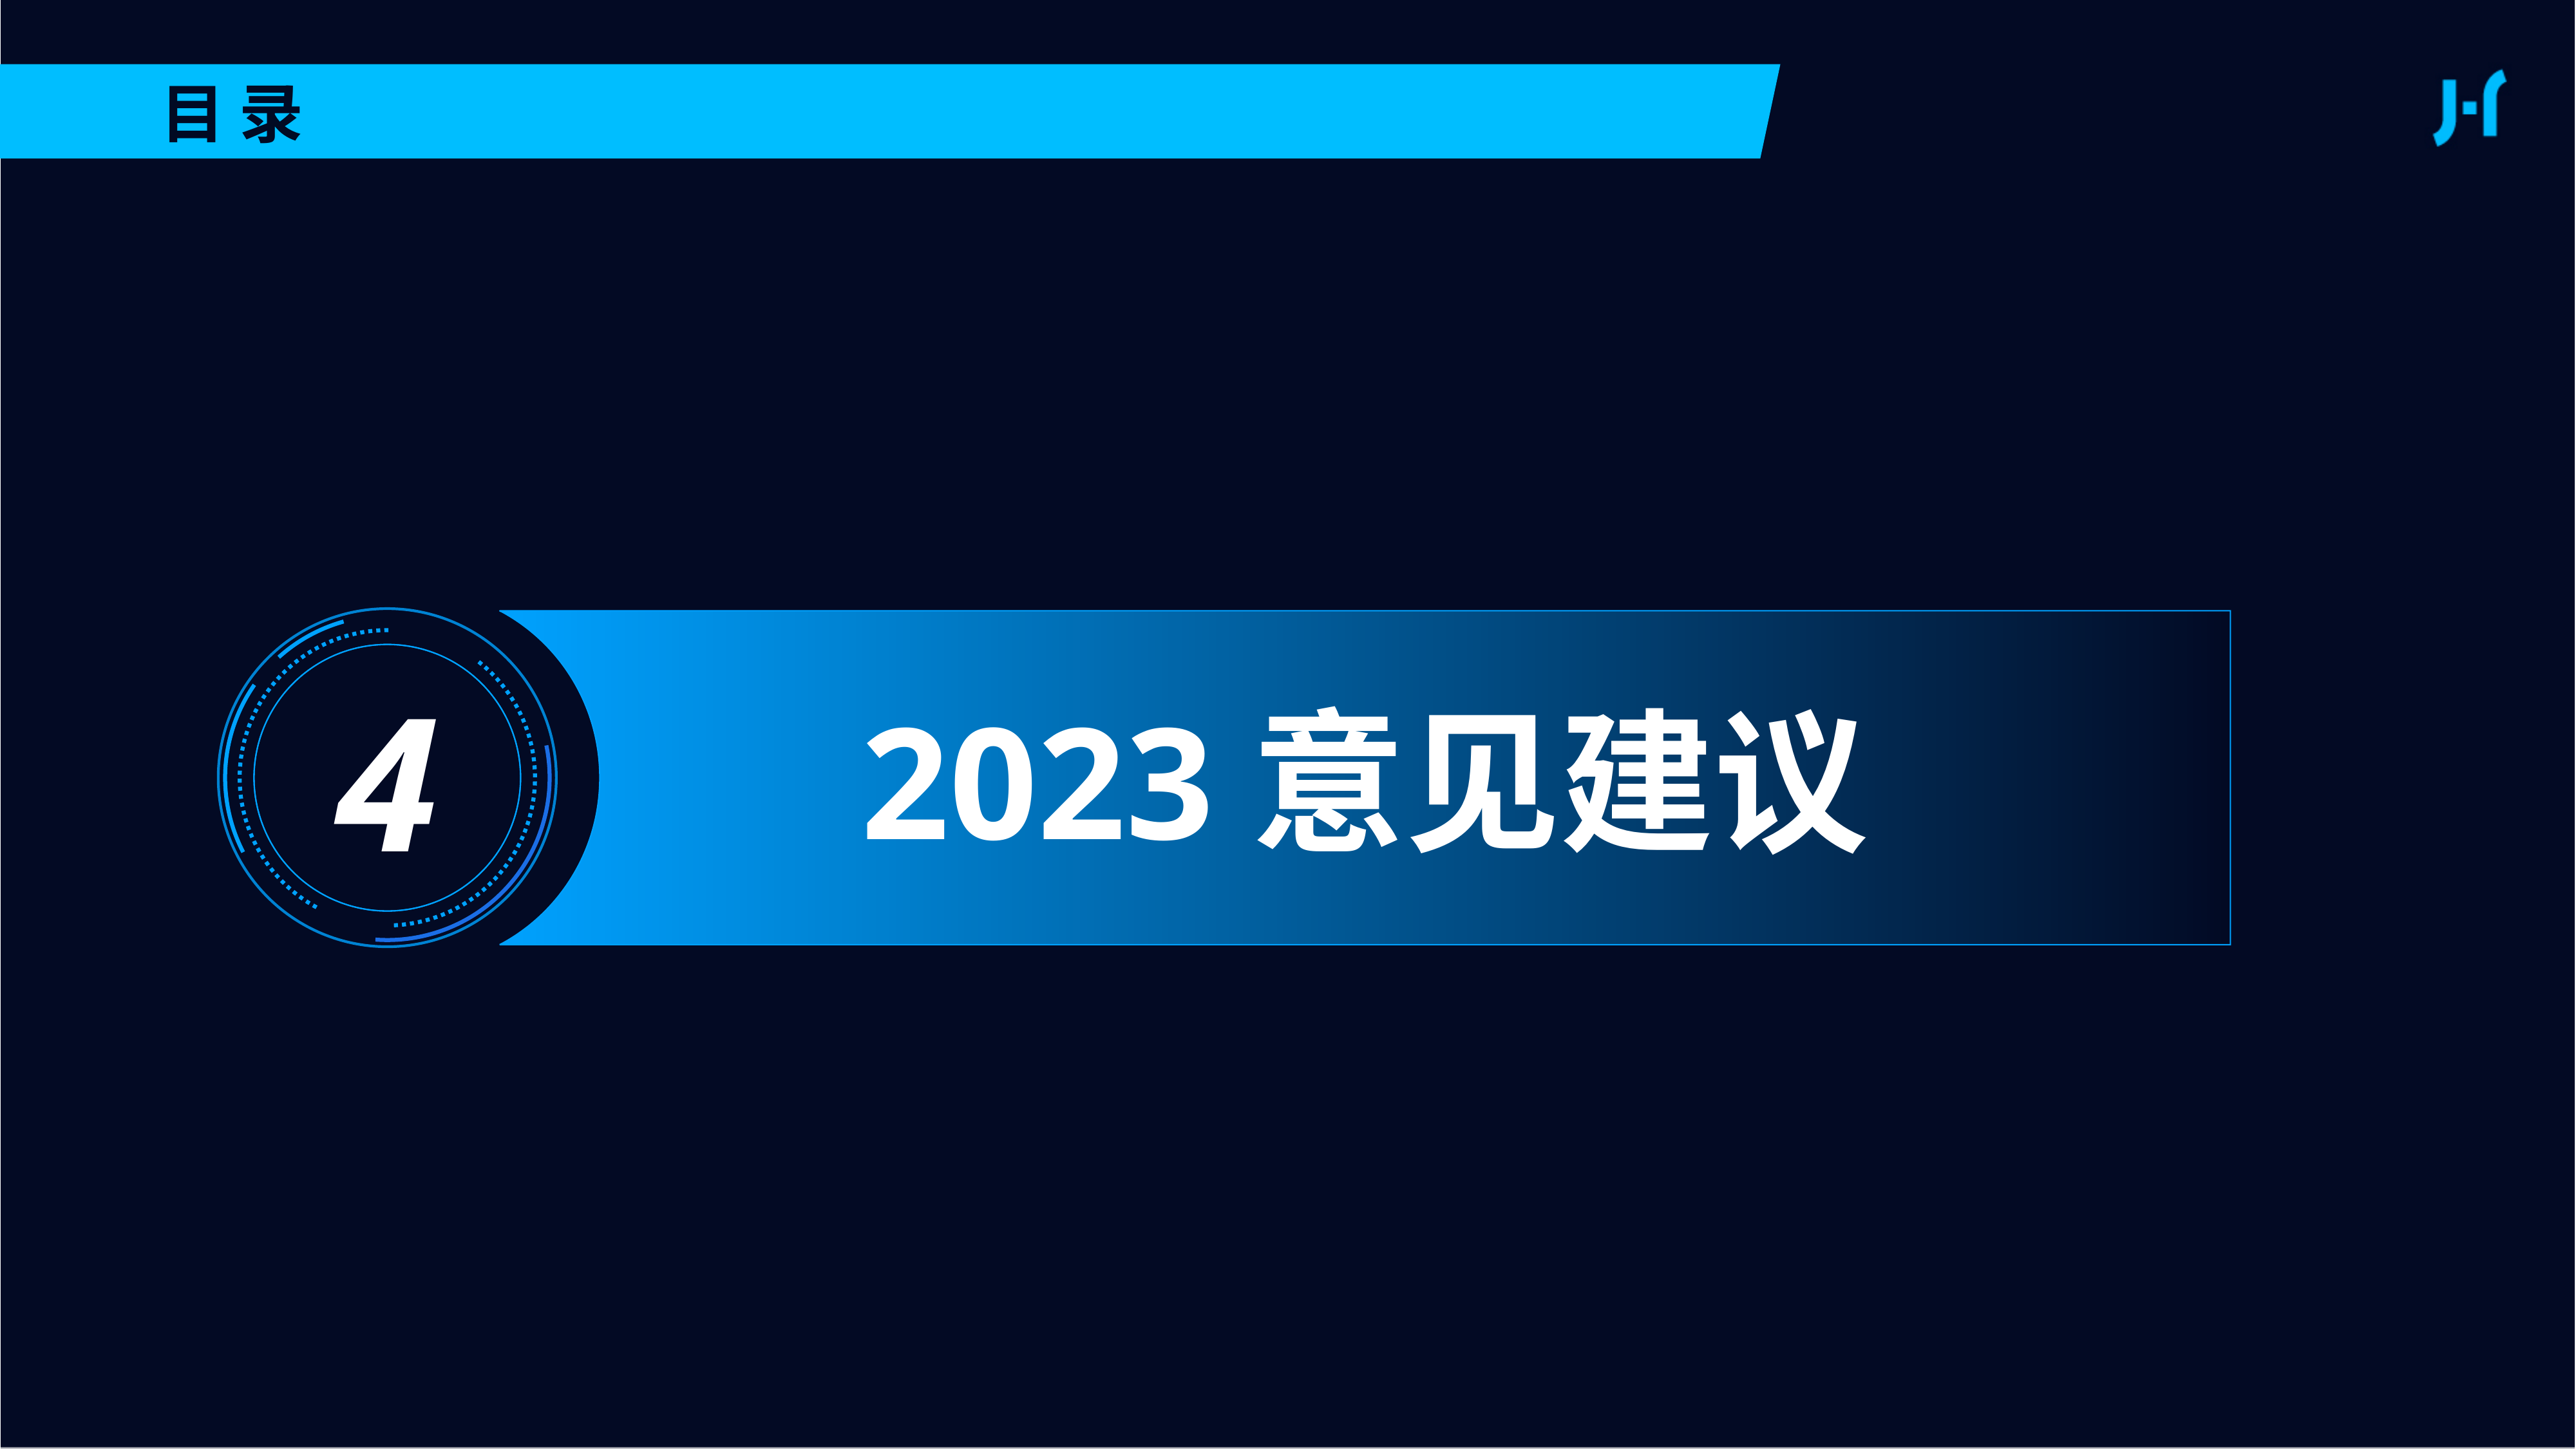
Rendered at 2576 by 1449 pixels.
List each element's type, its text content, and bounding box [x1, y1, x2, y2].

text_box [218, 608, 2231, 947]
picture [1, 0, 2575, 1449]
text_box 目 录 [43, 68, 421, 156]
